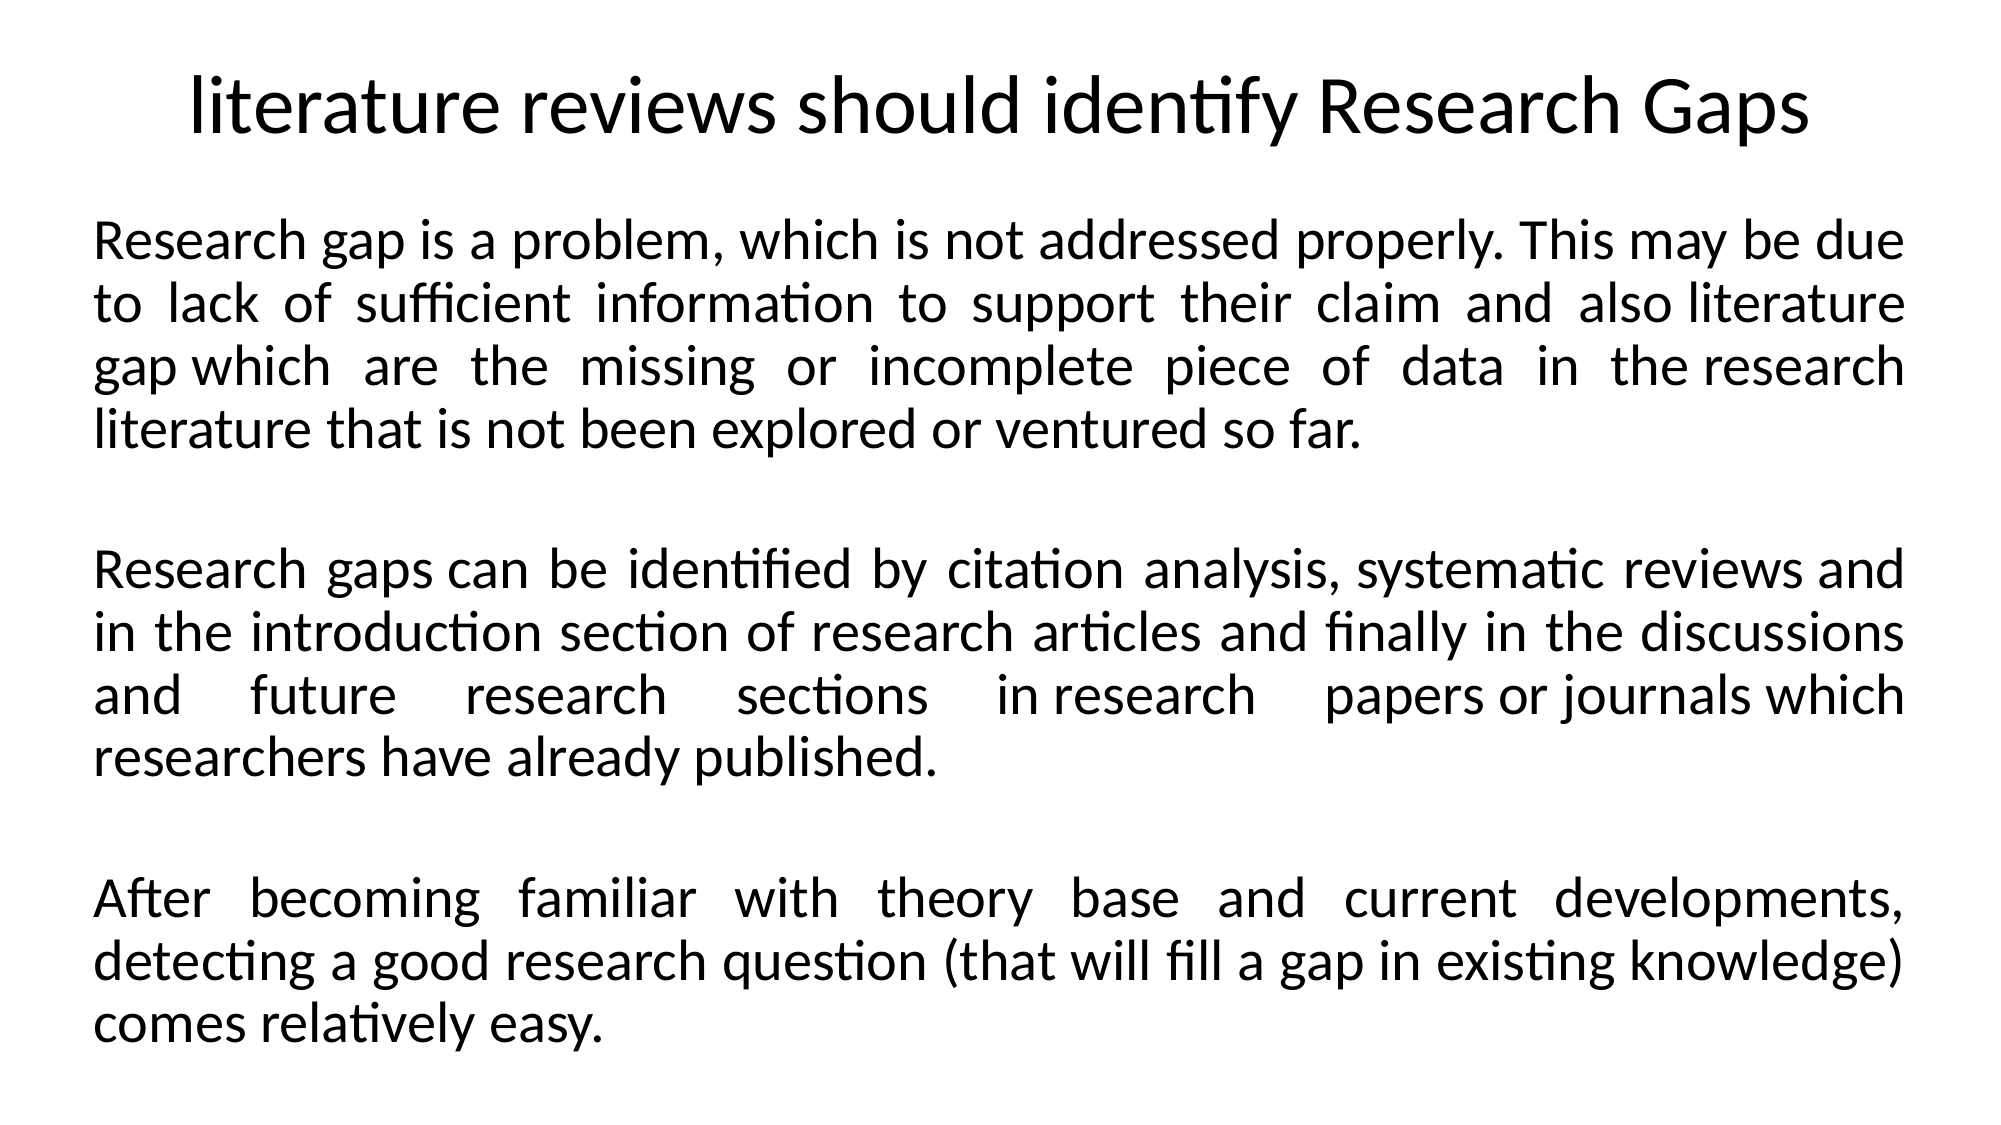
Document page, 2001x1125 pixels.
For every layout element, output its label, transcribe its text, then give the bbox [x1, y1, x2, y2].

list Research gap is a problem, which is not addressed properly. This may be due to lack of sufficient information to support their claim and also literature gap which are the missing or incomplete piece of data in the research literature that is not been explored or ventured so far. Research gaps can be identified by citation analysis, systematic reviews and in the introduction section of research articles and finally in the discussions and future research sections in research papers or journals which researchers have already published. After becoming familiar with theory base and current developments, detecting a good research question (that will fill a gap in existing knowledge) comes relatively easy. [78, 201, 1922, 1083]
text_box literature reviews should identify Research Gaps [94, 42, 1905, 158]
